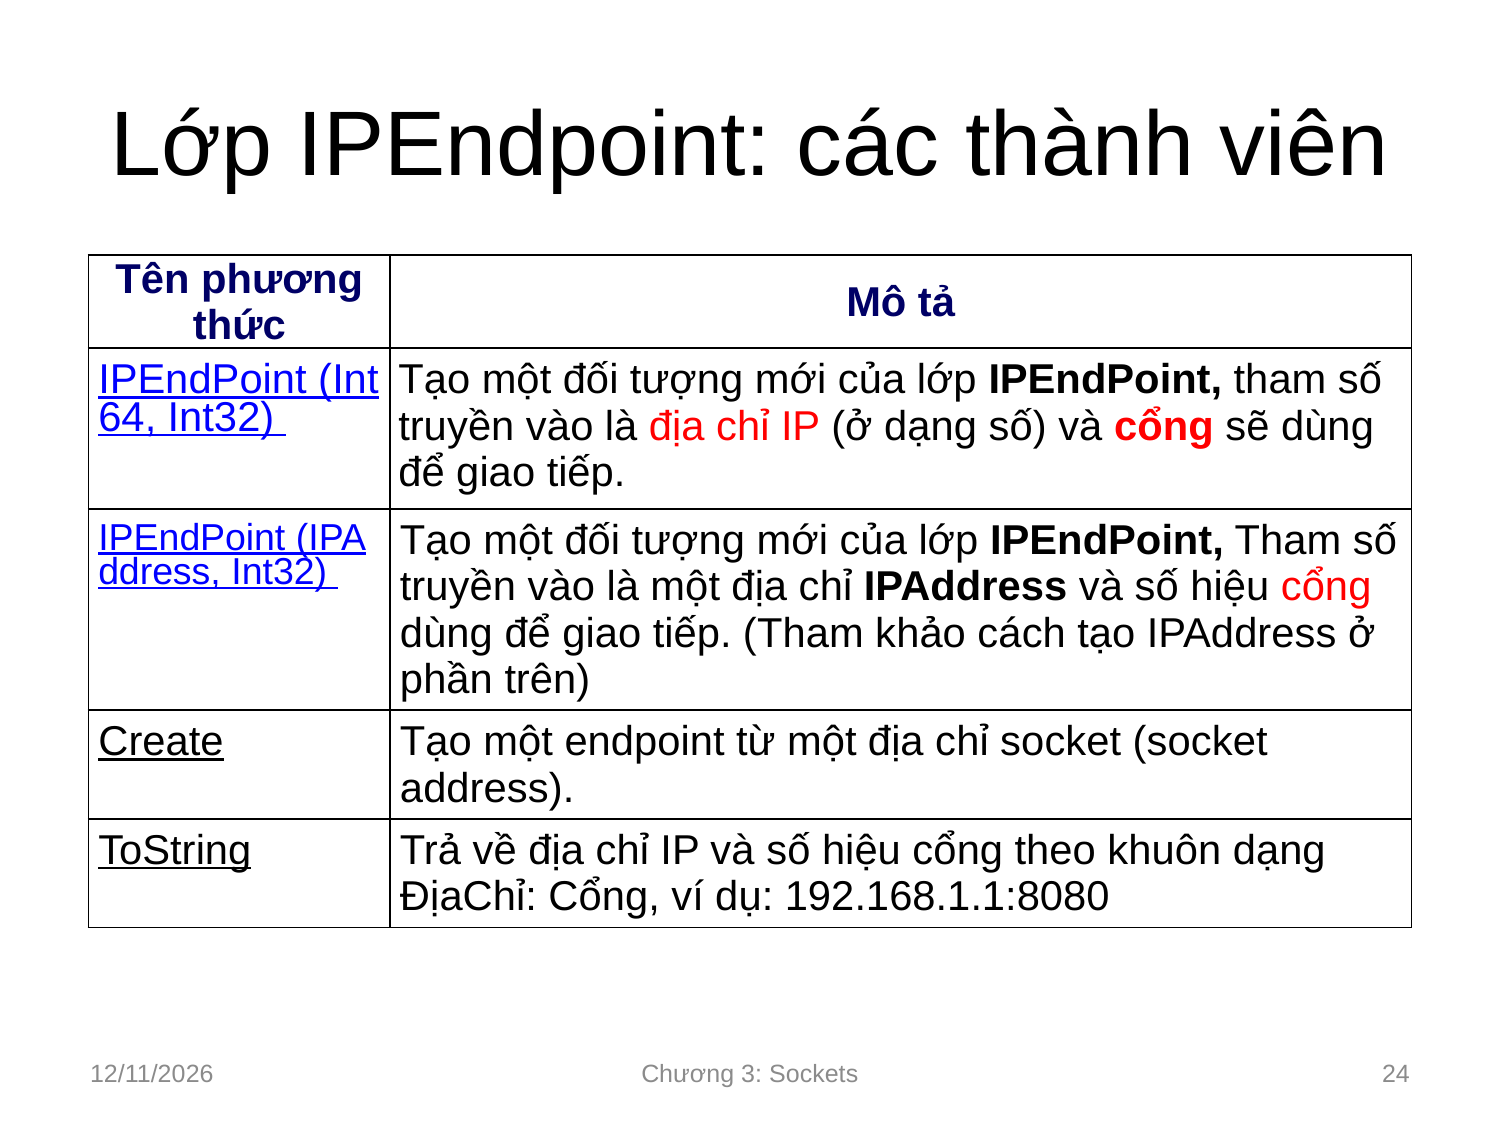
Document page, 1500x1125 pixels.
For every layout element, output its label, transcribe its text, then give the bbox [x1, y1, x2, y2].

table_cell ToString [89, 820, 389, 927]
title Lớp IPEndpoint: các thành viên [75, 45, 1425, 233]
table_cell Tạo một đối tượng mới của lớp IPEndPoint, tham số truyền vào là địa chỉ IP (ở dạng số) và cổng sẽ dùng để giao tiếp. [391, 349, 1411, 508]
footer Chương 3: Sockets [512, 1042, 988, 1103]
table_header Mô tả [391, 256, 1411, 347]
table_cell IPEndPoint (IPAddress, Int32) [89, 510, 389, 709]
table_cell Create [89, 711, 389, 818]
table_header Tên phương thức [89, 256, 389, 347]
table_cell Trả về địa chỉ IP và số hiệu cổng theo khuôn dạng ĐịaChỉ: Cổng, ví dụ: 192.168.1.1:8080 [391, 820, 1411, 927]
table_cell Tạo một endpoint từ một địa chỉ socket (socket address). [391, 711, 1411, 818]
slide_number 24 [1074, 1042, 1425, 1103]
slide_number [75, 1042, 425, 1103]
table_cell IPEndPoint (Int64, Int32) [89, 349, 389, 508]
table_cell Tạo một đối tượng mới của lớp IPEndPoint, Tham số truyền vào là một địa chỉ IPAddress và số hiệu cổng dùng để giao tiếp. (Tham khảo cách tạo IPAddress ở phần trên) [391, 510, 1411, 709]
